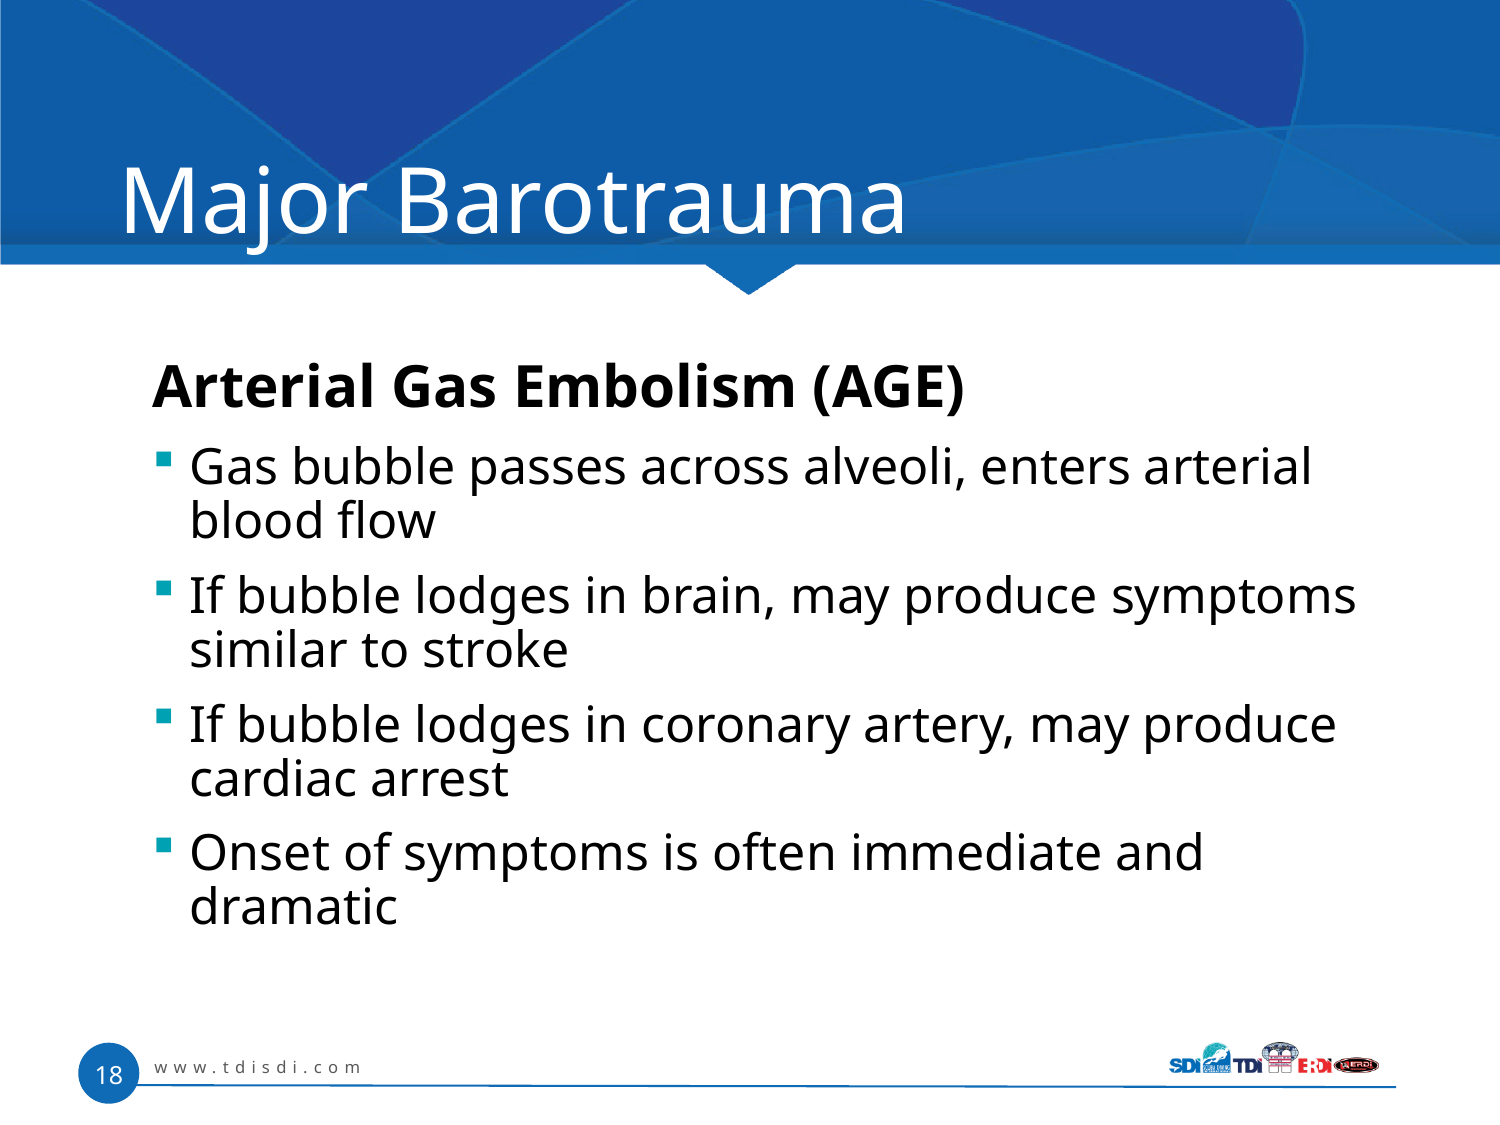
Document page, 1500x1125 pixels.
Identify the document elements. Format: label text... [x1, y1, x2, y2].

slide_number 18 [78, 1046, 140, 1107]
title Major Barotrauma [103, 95, 1397, 313]
list Arterial Gas Embolism (AGE) Gas bubble passes across alveoli, enters arterial blood flow If bubble lodges in brain, may produce symptoms similar to stroke If bubble lodges in coronary artery, may produce cardiac arrest Onset of symptoms is often immediate and dramatic [137, 350, 1388, 1093]
footer www.tdisdi.com [139, 1038, 646, 1099]
picture [0, 0, 1500, 295]
